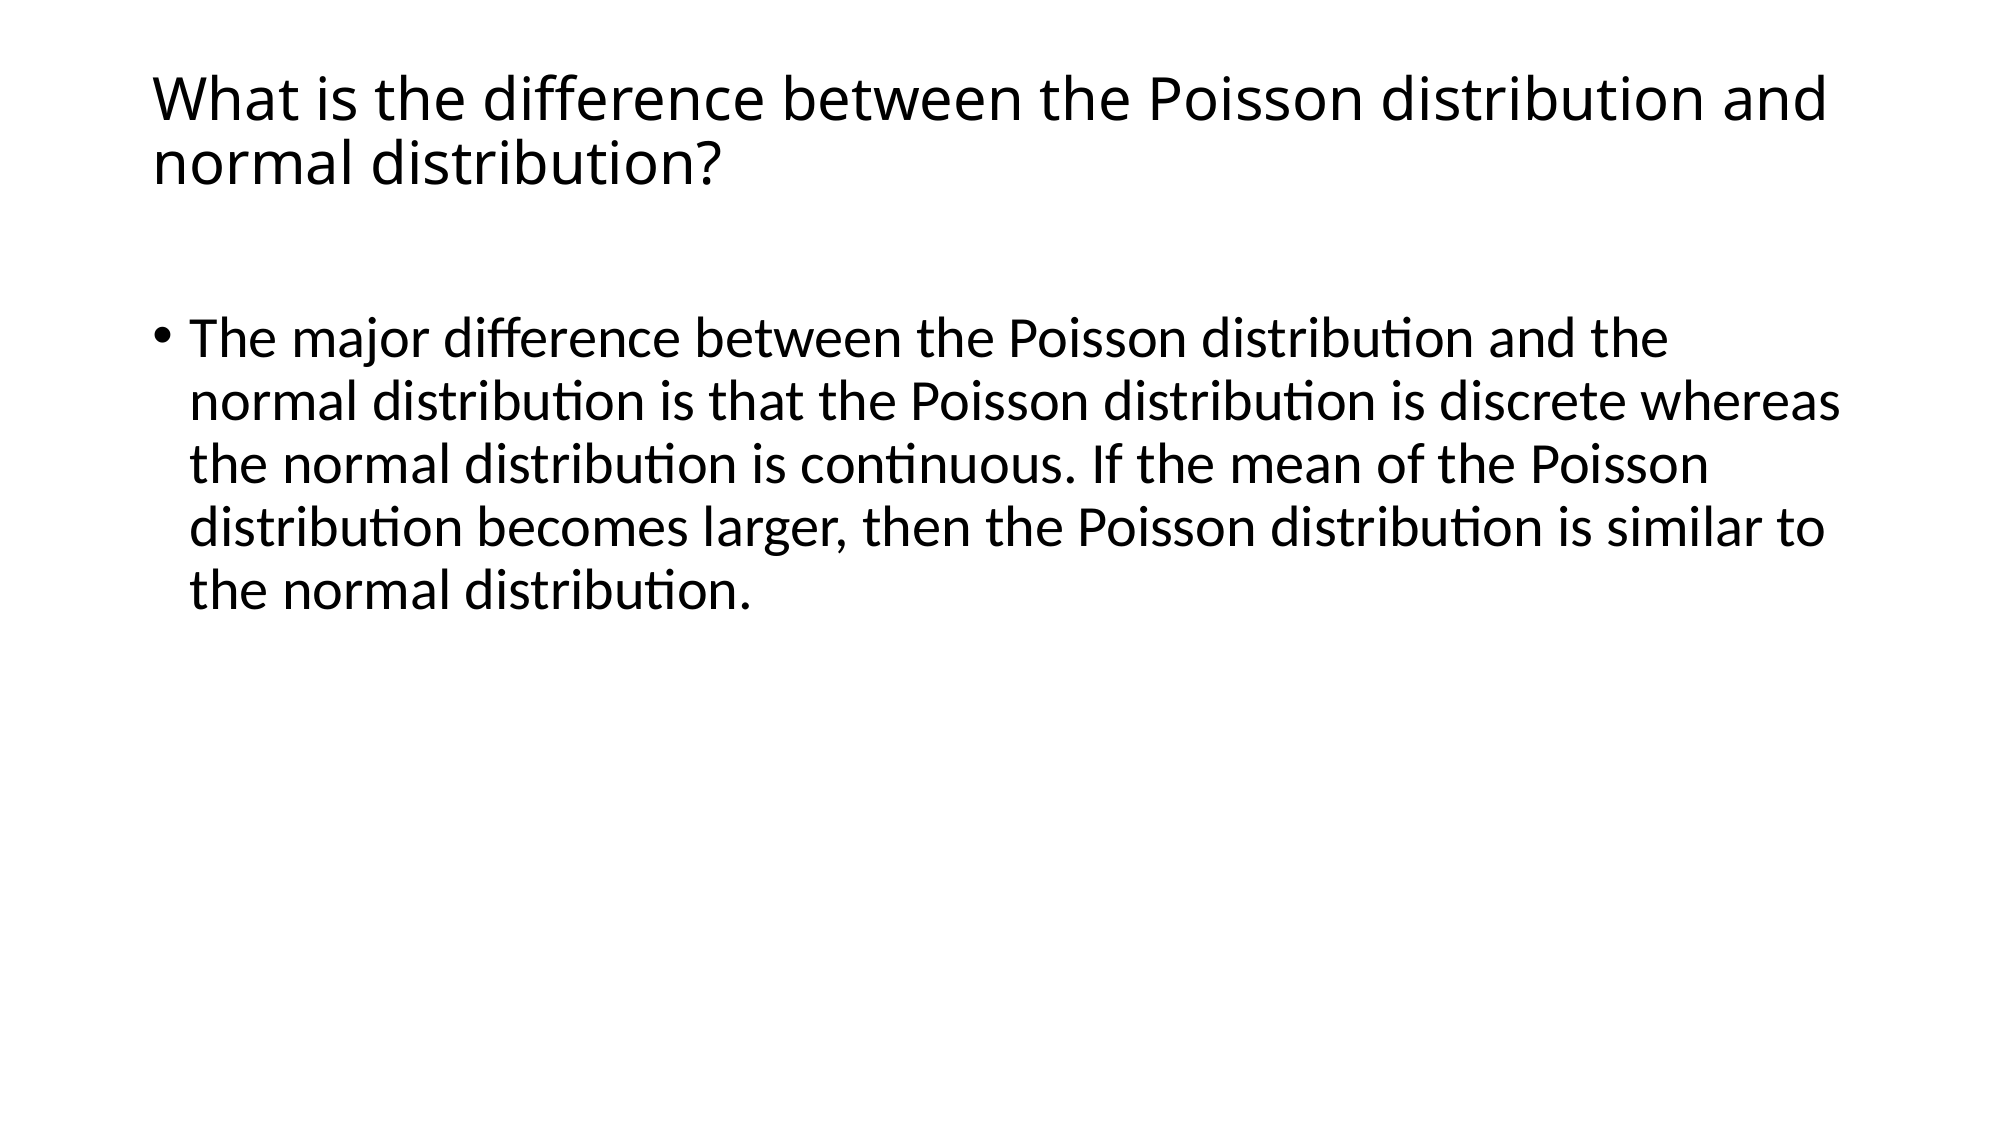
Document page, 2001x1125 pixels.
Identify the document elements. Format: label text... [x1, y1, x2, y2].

list The major difference between the Poisson distribution and the normal distribution is that the Poisson distribution is discrete whereas the normal distribution is continuous. If the mean of the Poisson distribution becomes larger, then the Poisson distribution is similar to the normal distribution. [137, 299, 1863, 1014]
title What is the difference between the Poisson distribution and normal distribution? [137, 59, 1863, 278]
